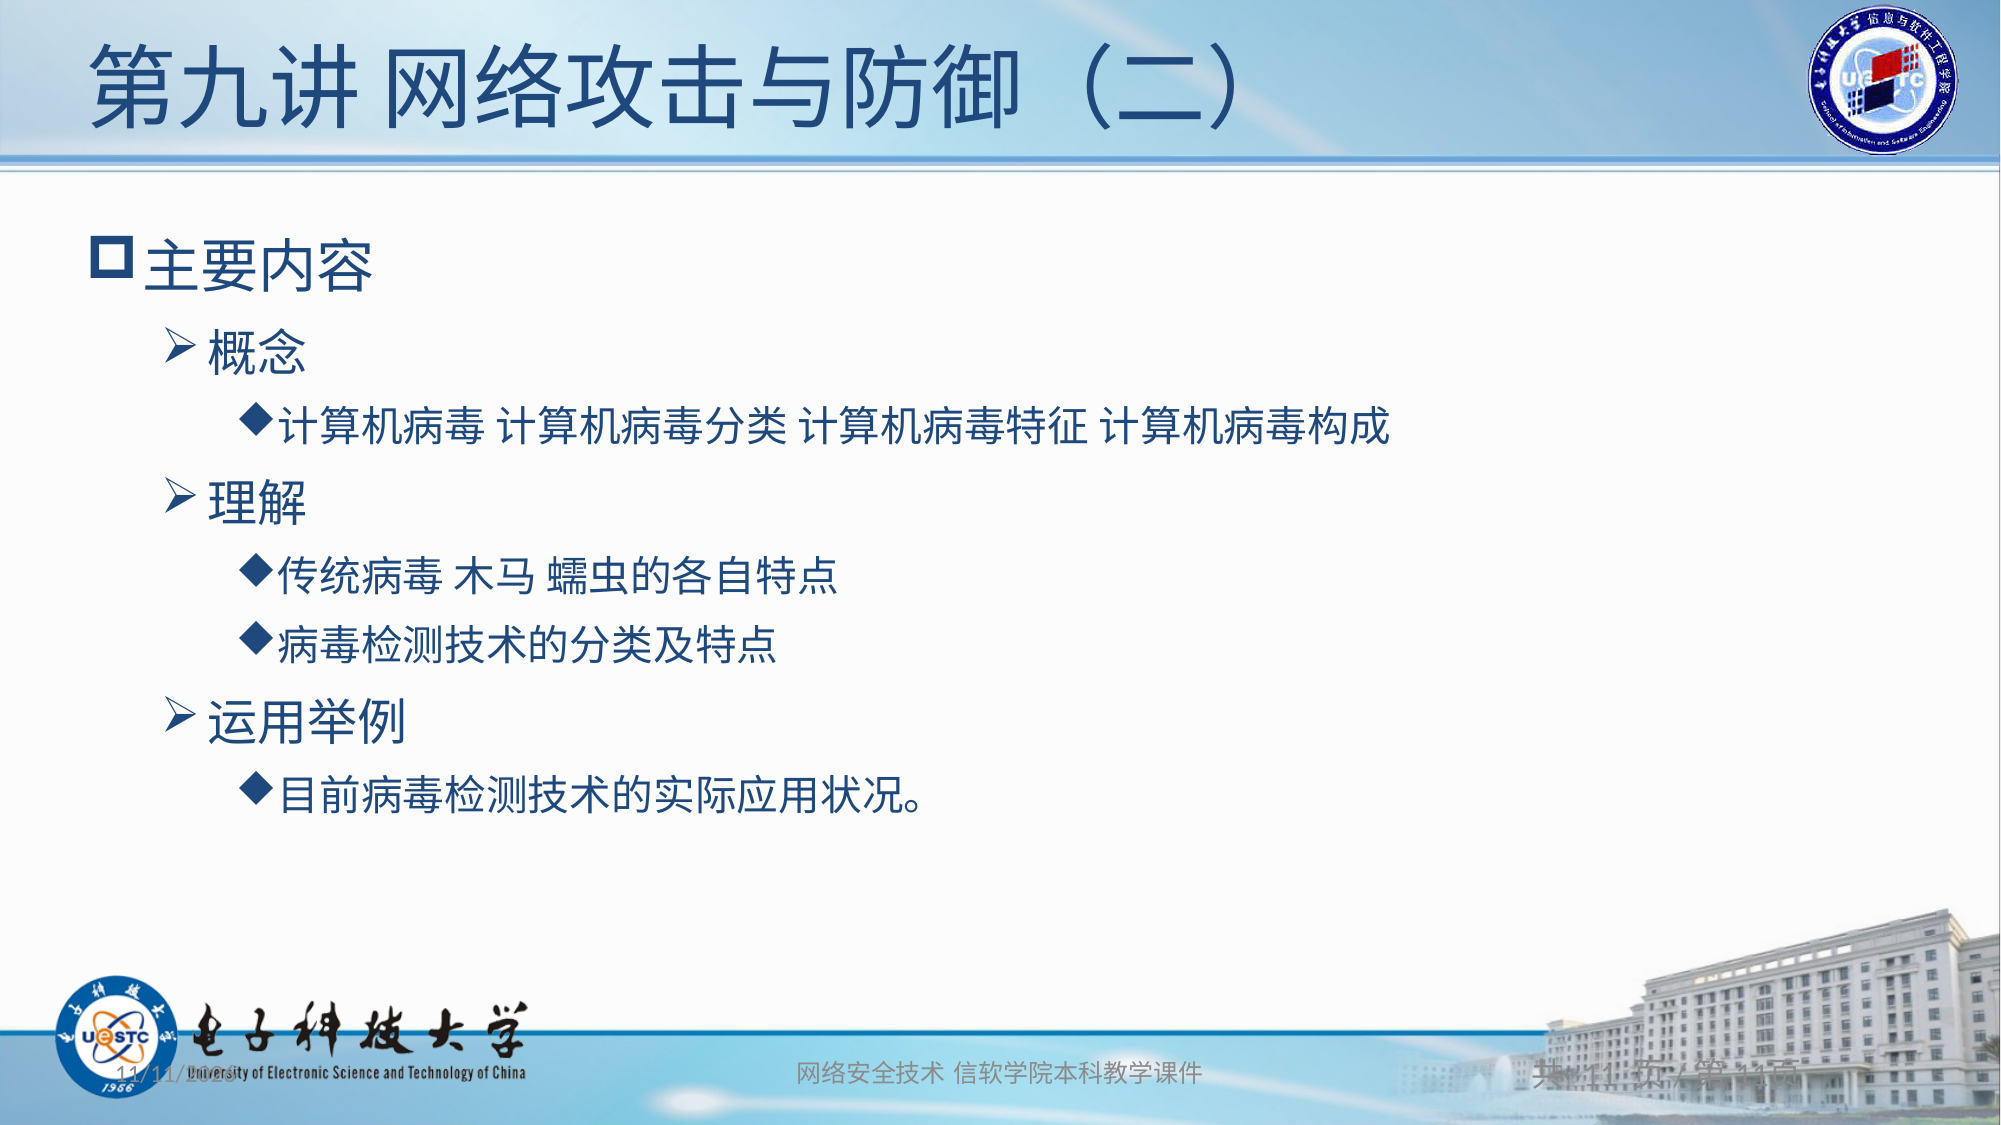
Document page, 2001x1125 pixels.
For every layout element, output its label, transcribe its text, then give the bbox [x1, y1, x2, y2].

list 主要内容 概念 计算机病毒 计算机病毒分类 计算机病毒特征 计算机病毒构成 理解 传统病毒 木马 蠕虫的各自特点 病毒检测技术的分类及特点 运用举例 目前病毒检测技术的实际应用状况。 [70, 207, 1914, 965]
slide_number 共 11 页/第11页 [1433, 1042, 1900, 1103]
footer 网络安全技术 信软学院本科教学课件 [683, 1042, 1317, 1103]
picture [0, 0, 2001, 1125]
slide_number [99, 1042, 567, 1103]
title 第九讲 网络攻击与防御（二） [70, 12, 1725, 159]
